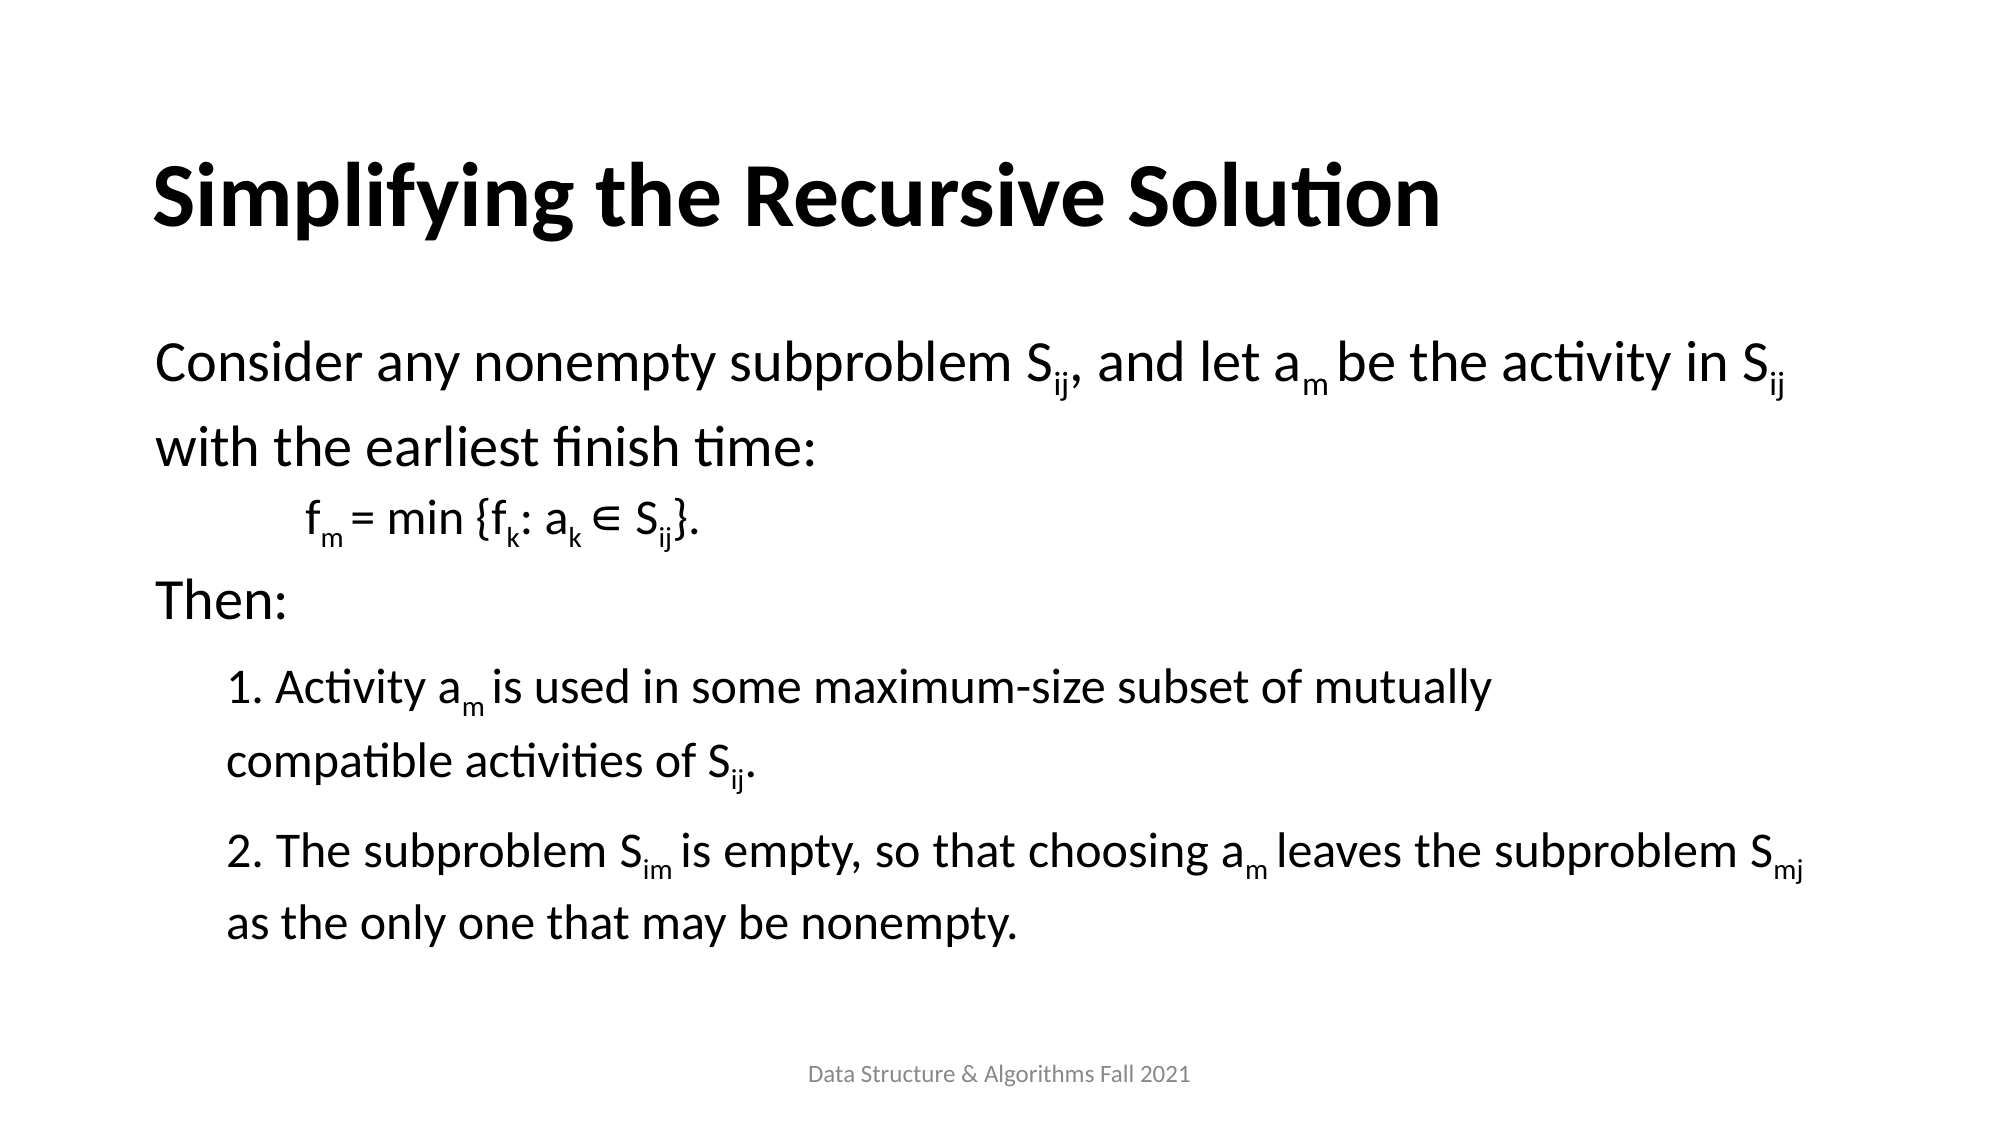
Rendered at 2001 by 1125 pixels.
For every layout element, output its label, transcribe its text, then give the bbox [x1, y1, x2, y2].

text_box Simplifying the Recursive Solution [137, 87, 1863, 306]
text_box Consider any nonempty subproblem Sij, and let am be the activity in Sij with the earliest finish time: fm = min {fk: ak ∊ Sij}. Then: 1. Activity am is used in some maximum-size subset of mutually compatible activities of Sij. 2. The subproblem Sim is empty, so that choosing am leaves the subproblem Smj as the only one that may be nonempty. [151, 306, 1829, 1016]
footer Data Structure & Algorithms Fall 2021 [662, 1042, 1338, 1103]
